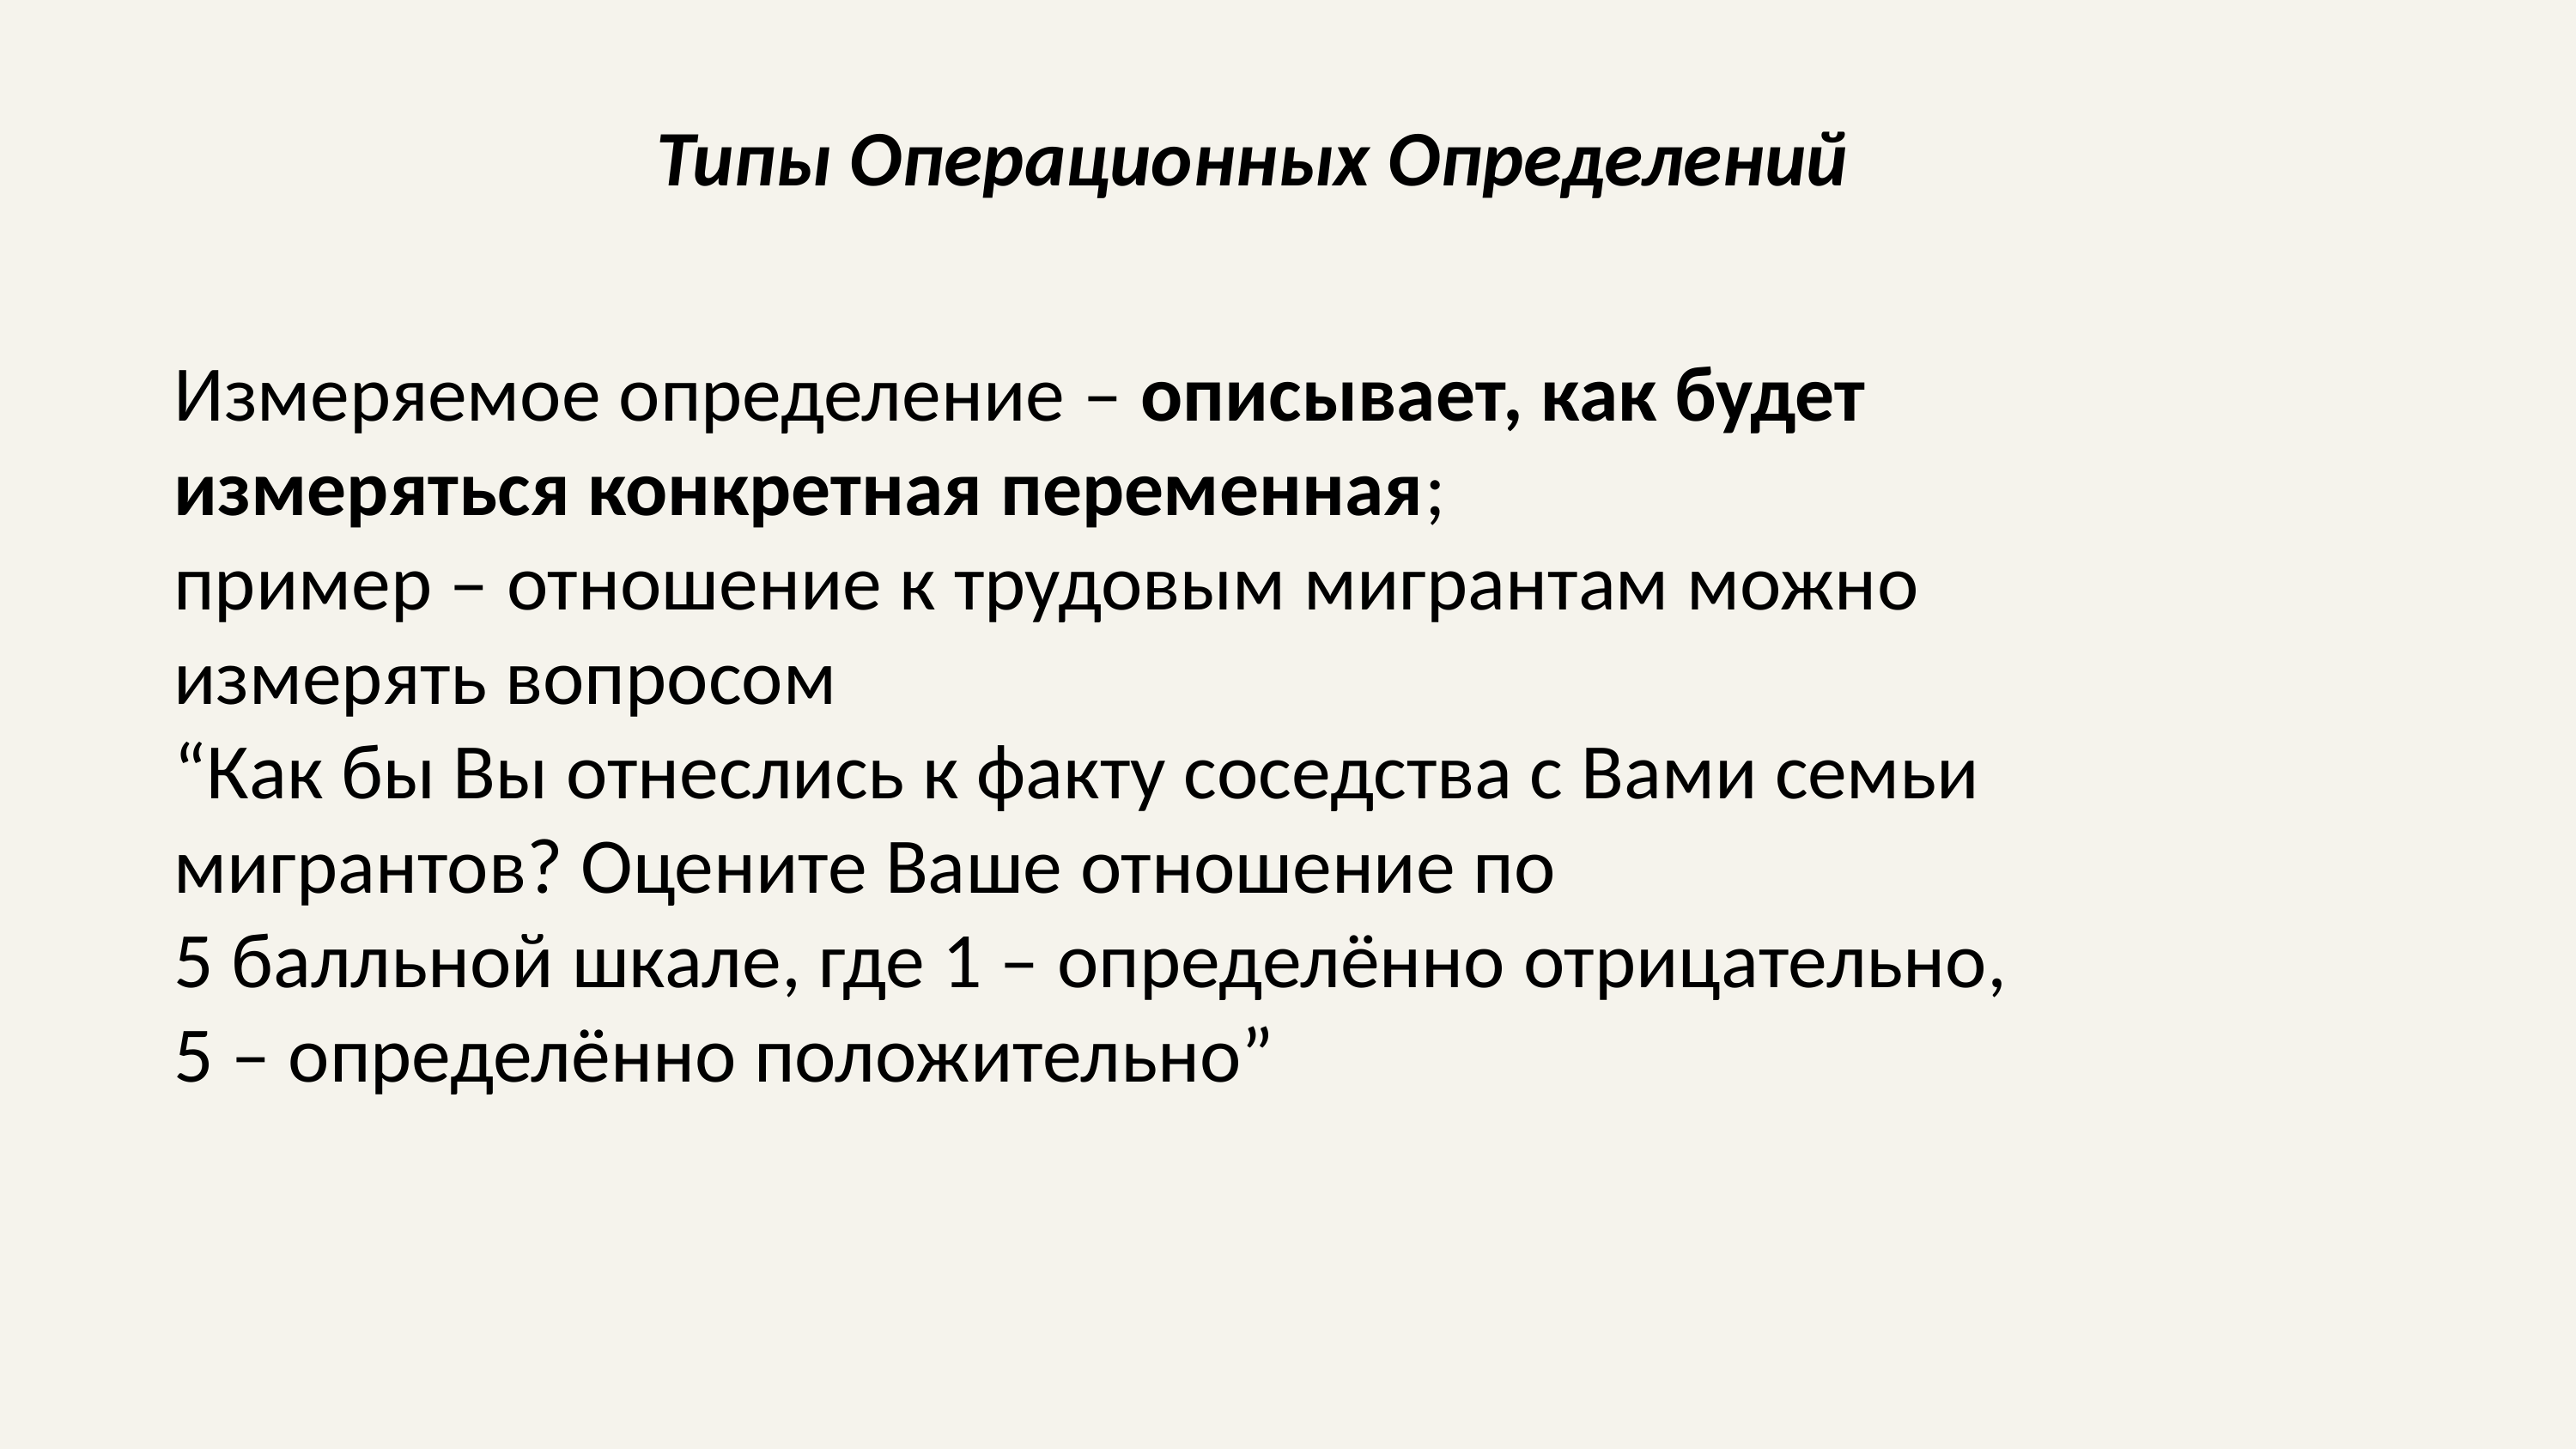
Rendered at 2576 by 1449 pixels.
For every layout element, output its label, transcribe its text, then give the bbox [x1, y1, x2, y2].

text_box Измеряемое определение – описывает, как будет измеряться конкретная переменная; пример – отношение к трудовым мигрантам можно измерять вопросом “Как бы Вы отнеслись к факту соседства с Вами семьи мигрантов? Оцените Ваше отношение по 5 балльной шкале, где 1 – определённо отрицательно, 5 – определённо положительно” [161, 336, 2244, 1105]
text_box Типы Операционных Определений [643, 100, 1932, 208]
